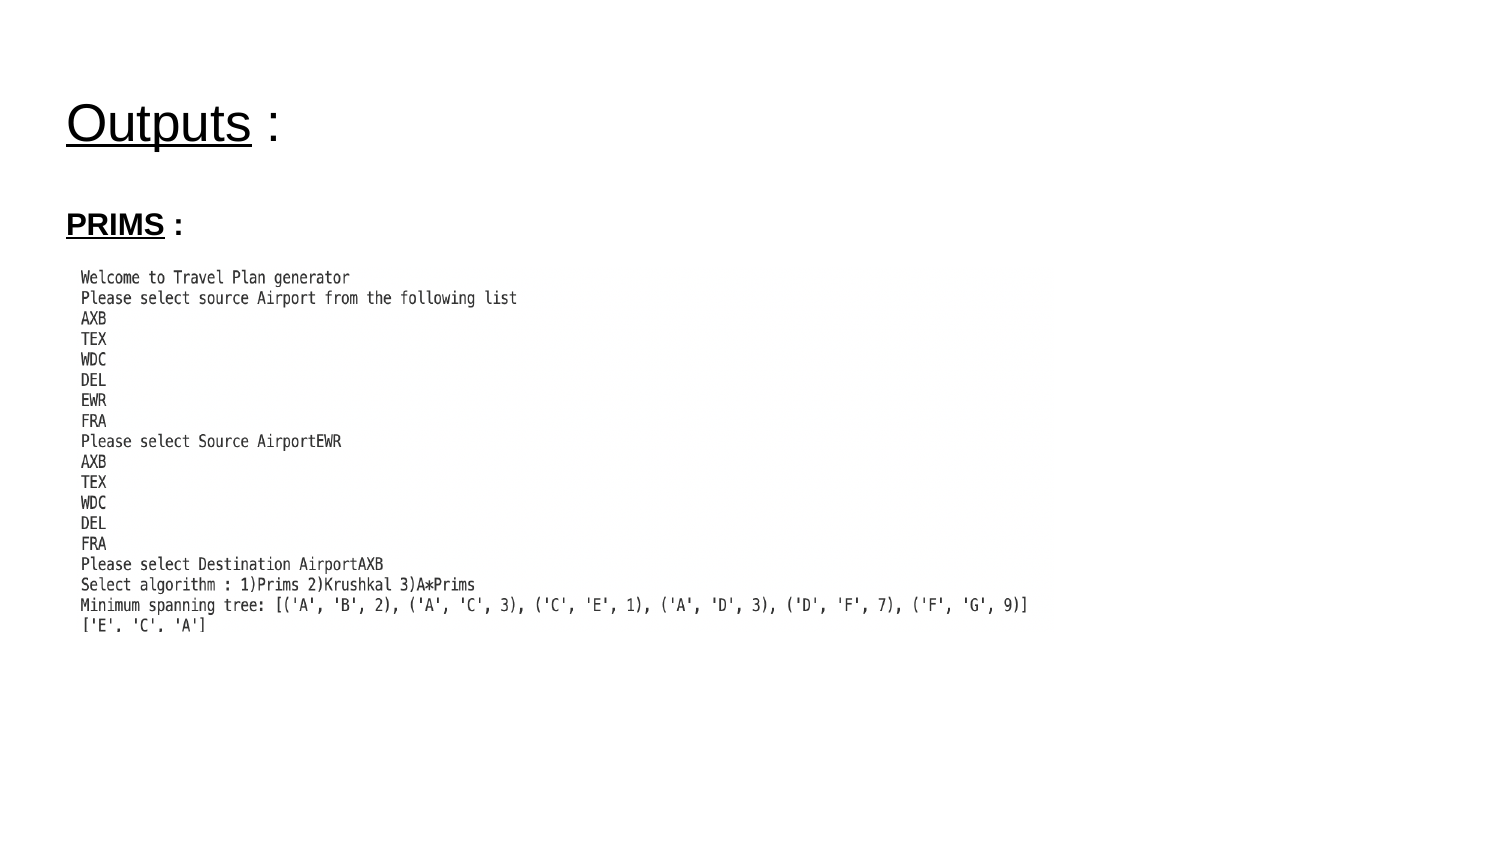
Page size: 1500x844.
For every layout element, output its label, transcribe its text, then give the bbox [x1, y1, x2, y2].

list PRIMS : [51, 189, 1449, 750]
title Outputs : [51, 72, 1449, 167]
picture [76, 266, 1054, 633]
